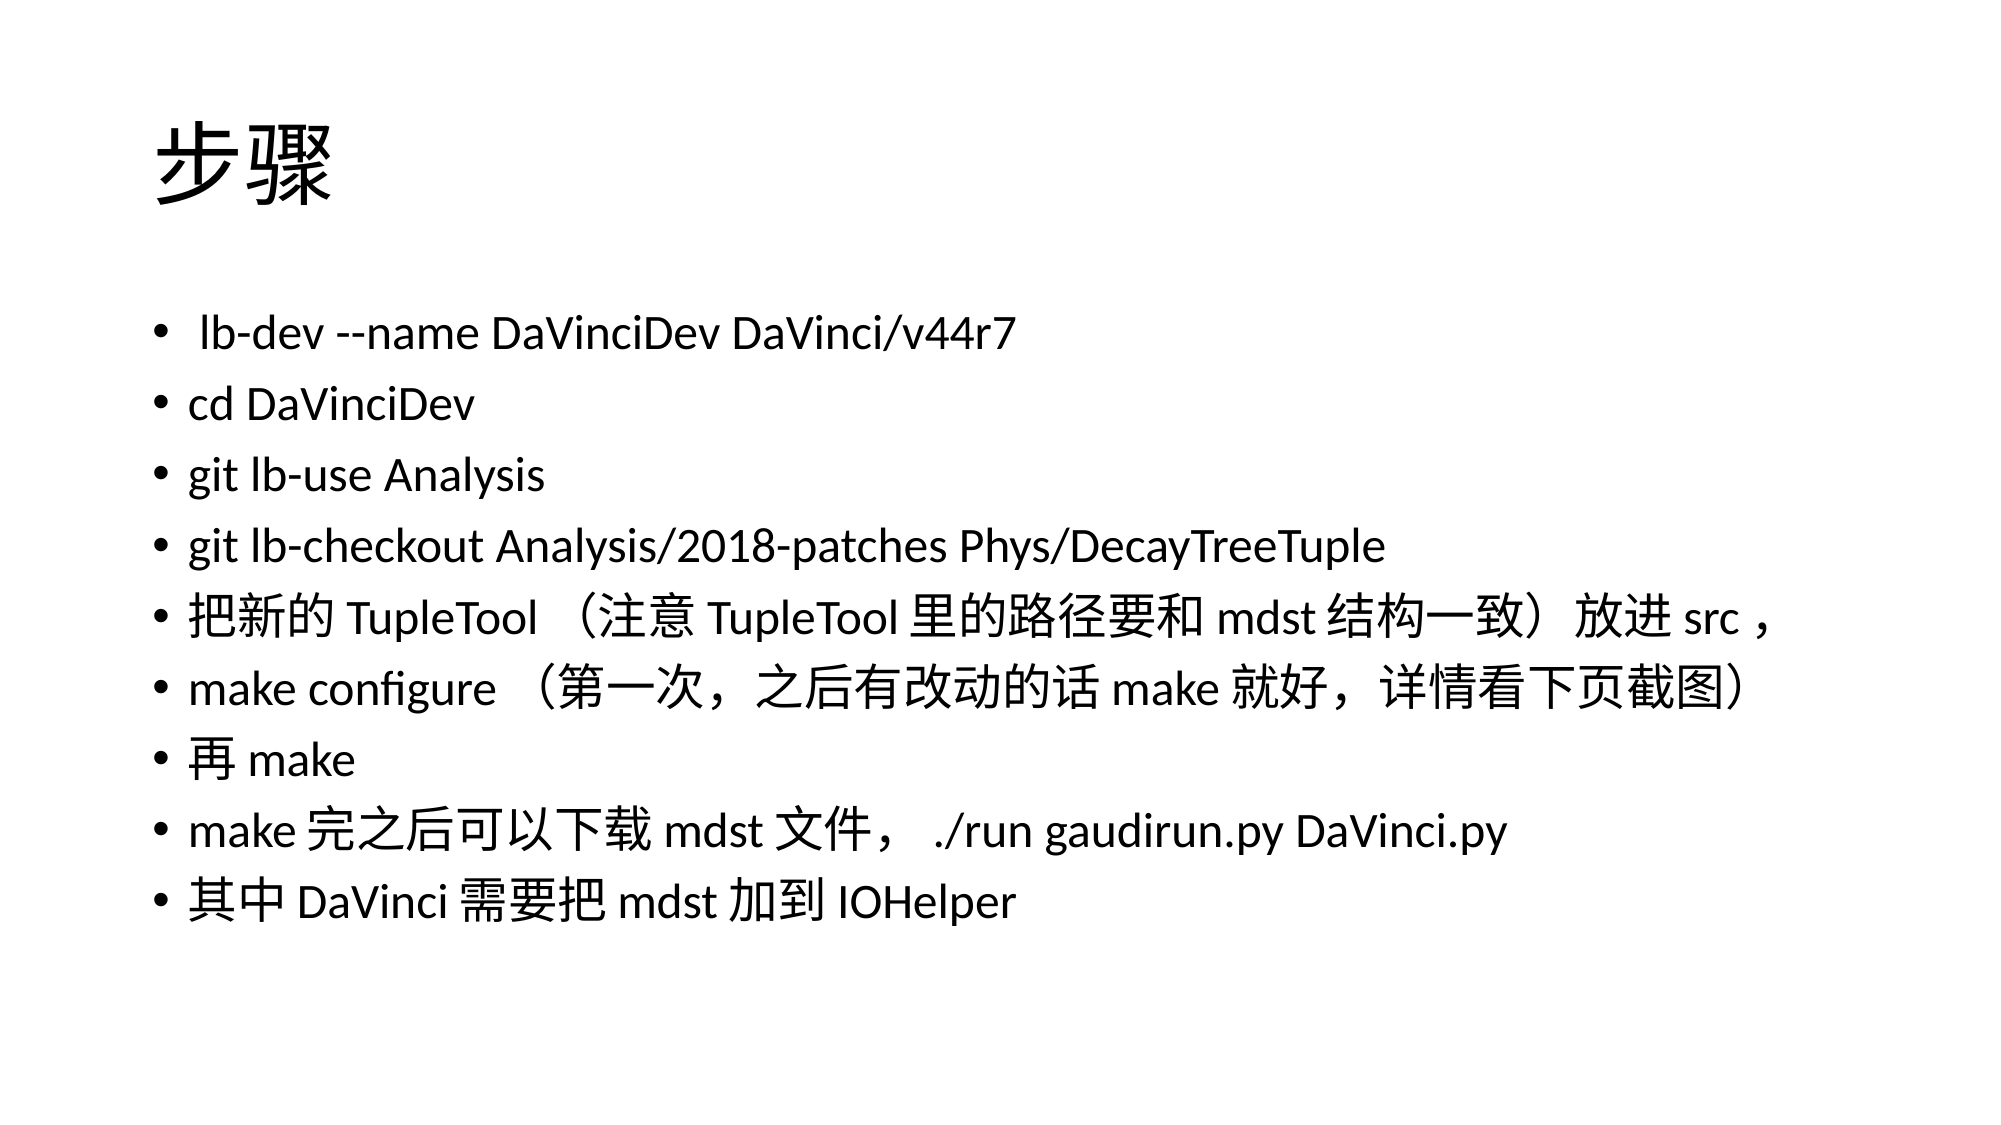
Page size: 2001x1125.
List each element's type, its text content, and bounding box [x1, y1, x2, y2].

list lb-dev --name DaVinciDev DaVinci/v44r7 cd DaVinciDev git lb-use Analysis git lb-checkout Analysis/2018-patches Phys/DecayTreeTuple 把新的TupleTool（注意TupleTool里的路径要和mdst结构一致）放进src， make configure（第一次，之后有改动的话make就好，详情看下页截图） 再make make完之后可以下载mdst文件，./run gaudirun.py DaVinci.py 其中DaVinci需要把mdst加到IOHelper [137, 299, 1863, 1014]
title 步骤 [137, 59, 1863, 278]
